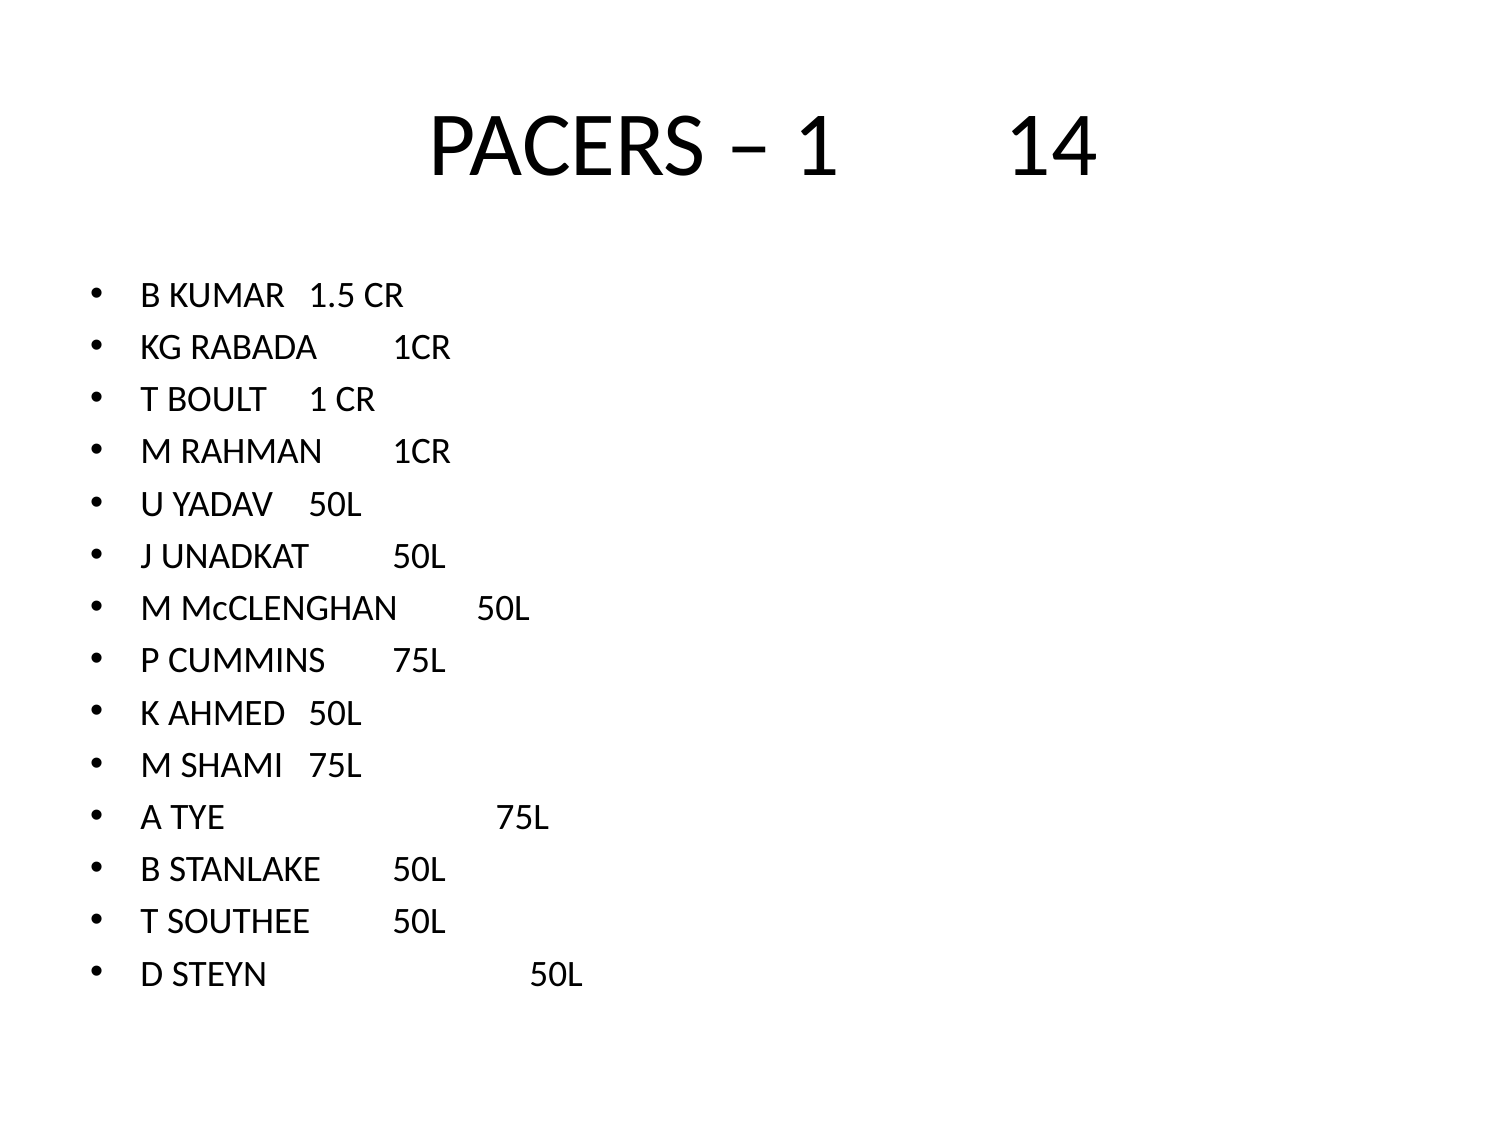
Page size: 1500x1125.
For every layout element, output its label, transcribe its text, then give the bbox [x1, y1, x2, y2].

list B KUMAR 1.5 CR KG RABADA 1CR T BOULT 1 CR M RAHMAN 1CR U YADAV 50L J UNADKAT 50L M McCLENGHAN 50L P CUMMINS 75L K AHMED 50L M SHAMI 75L A TYE 75L B STANLAKE 50L T SOUTHEE 50L D STEYN 50L [75, 262, 1425, 1005]
title PACERS – 1 14 [75, 45, 1454, 233]
